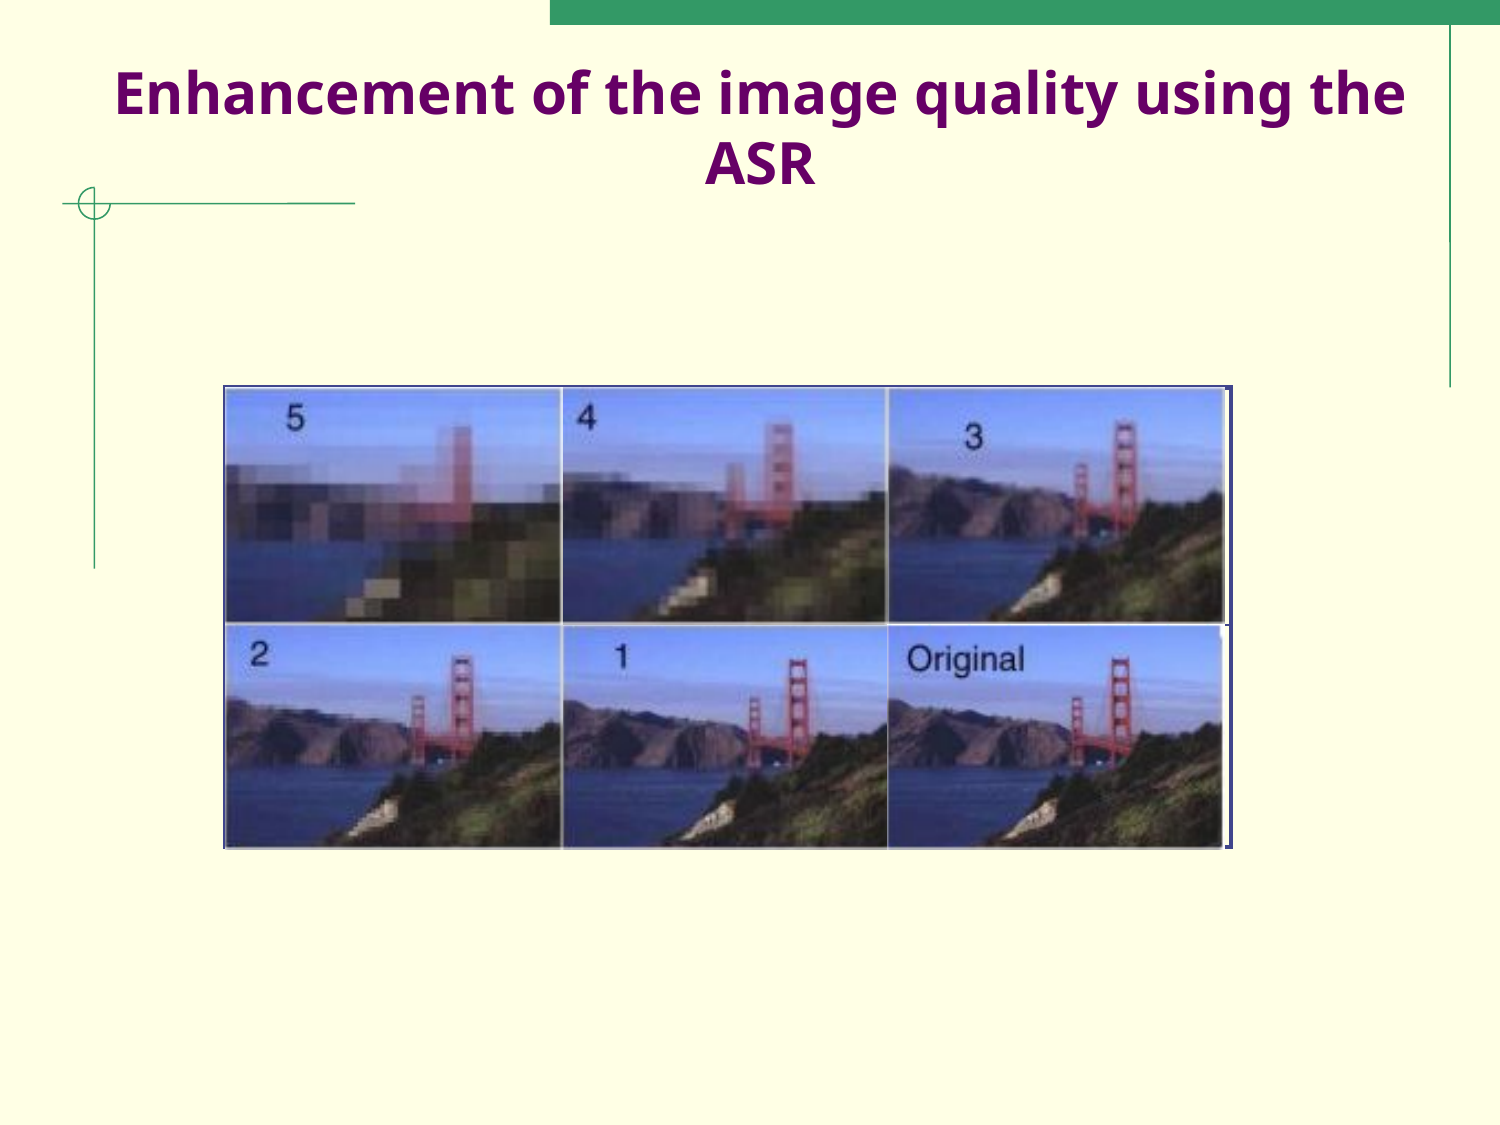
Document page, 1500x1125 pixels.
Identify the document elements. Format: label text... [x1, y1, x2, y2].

title Enhancement of the image quality using the ASR [52, 8, 1469, 244]
picture [224, 387, 1226, 851]
